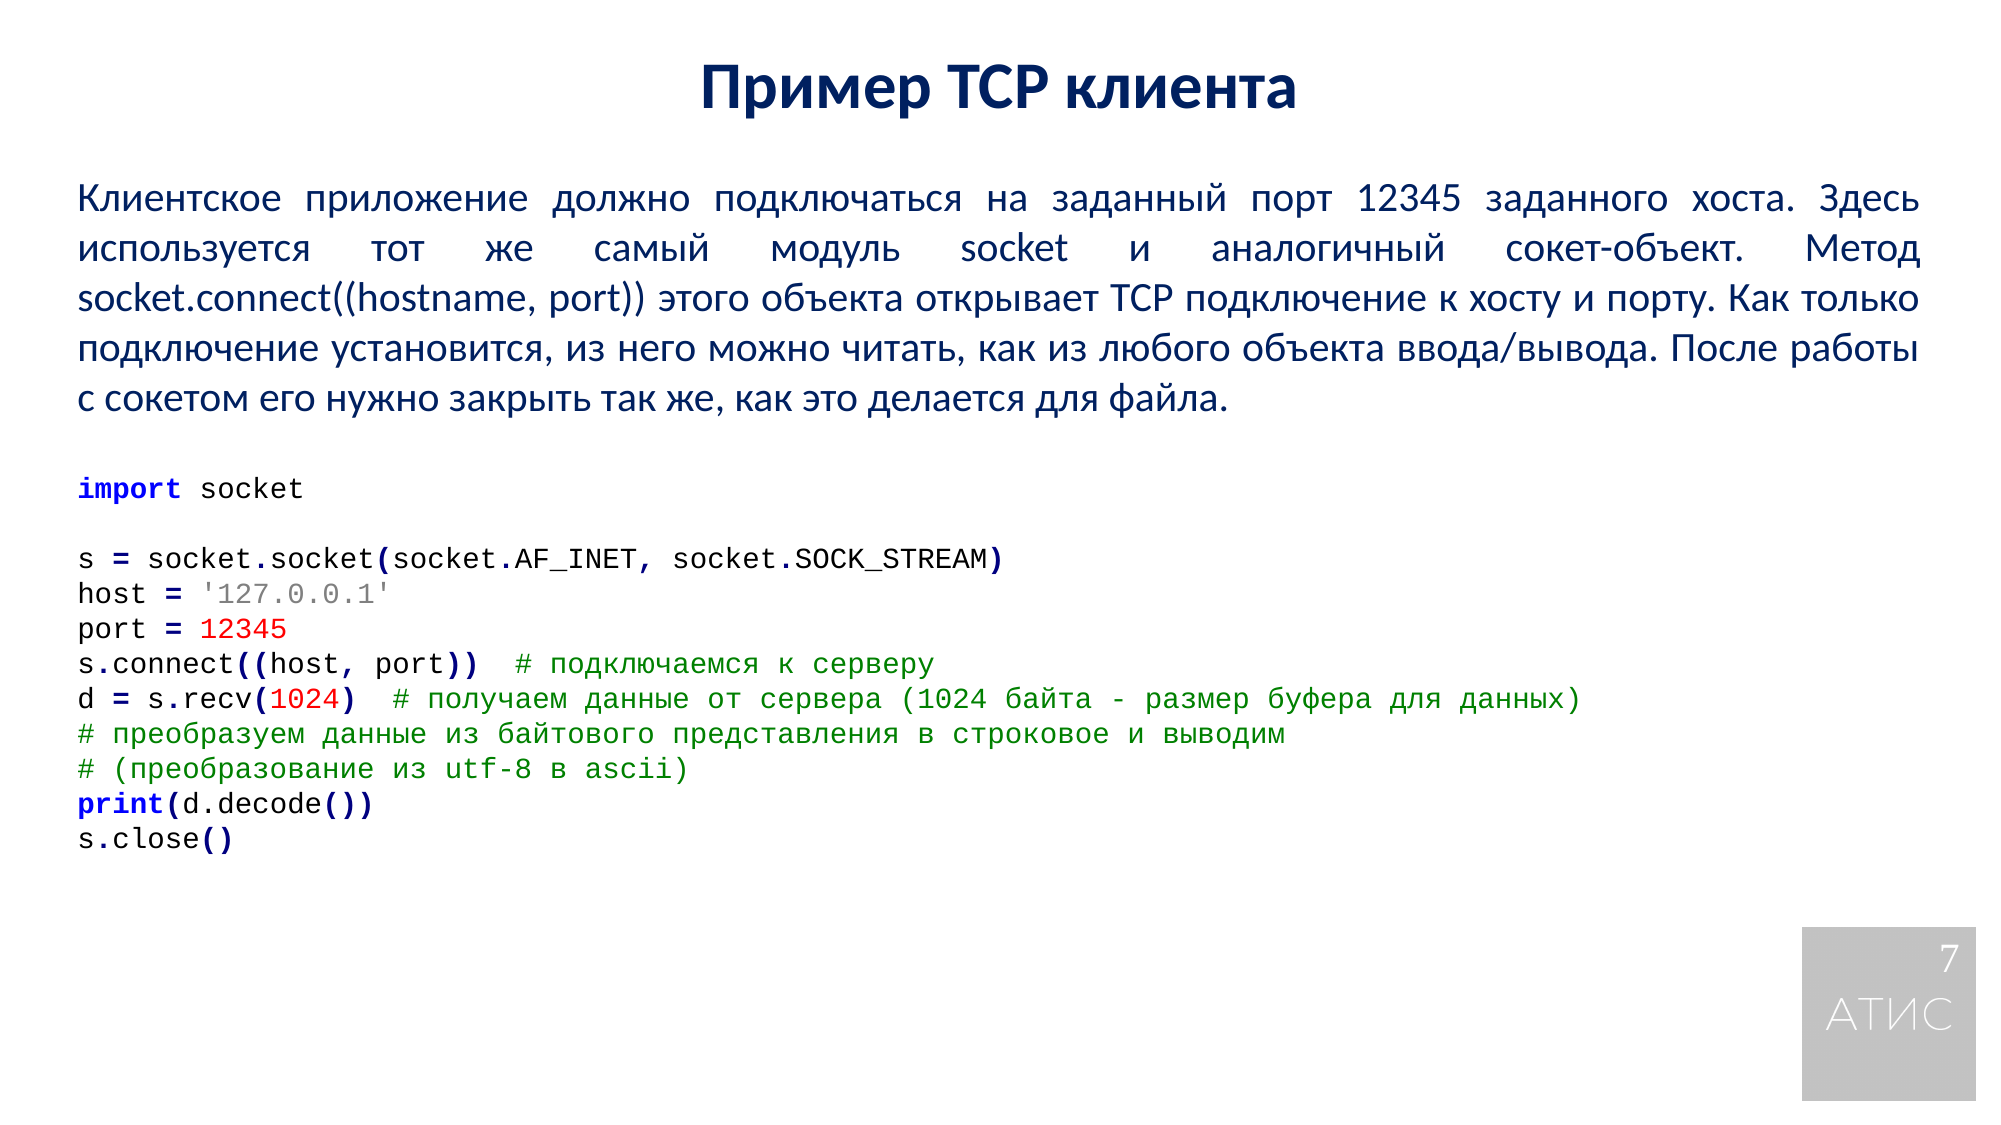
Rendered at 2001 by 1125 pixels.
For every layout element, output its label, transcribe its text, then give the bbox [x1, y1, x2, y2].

text_box Клиентское приложение должно подключаться на заданный порт 12345 заданного хоста. Здесь используется тот же самый модуль socket и аналогичный сокет-объект. Метод socket.connect((hostname, port)) этого объекта открывает TCP подключение к хосту и порту. Как только подключение установится, из него можно читать, как из любого объекта ввода/вывода. После работы с сокетом его нужно закрыть так же, как это делается для файла. import socket s = socket.socket(socket.AF_INET, socket.SOCK_STREAM) host = '127.0.0.1' port = 12345 s.connect((host, port)) # подключаемся к серверу d = s.recv(1024) # получаем данные от сервера (1024 байта - размер буфера для данных) # преобразуем данные из байтового представления в строковое и выводим # (преобразование из utf-8 в ascii) print(d.decode()) s.close() [62, 162, 1936, 1097]
title Пример TCP клиента [0, 34, 2000, 149]
picture [1802, 927, 1976, 1101]
